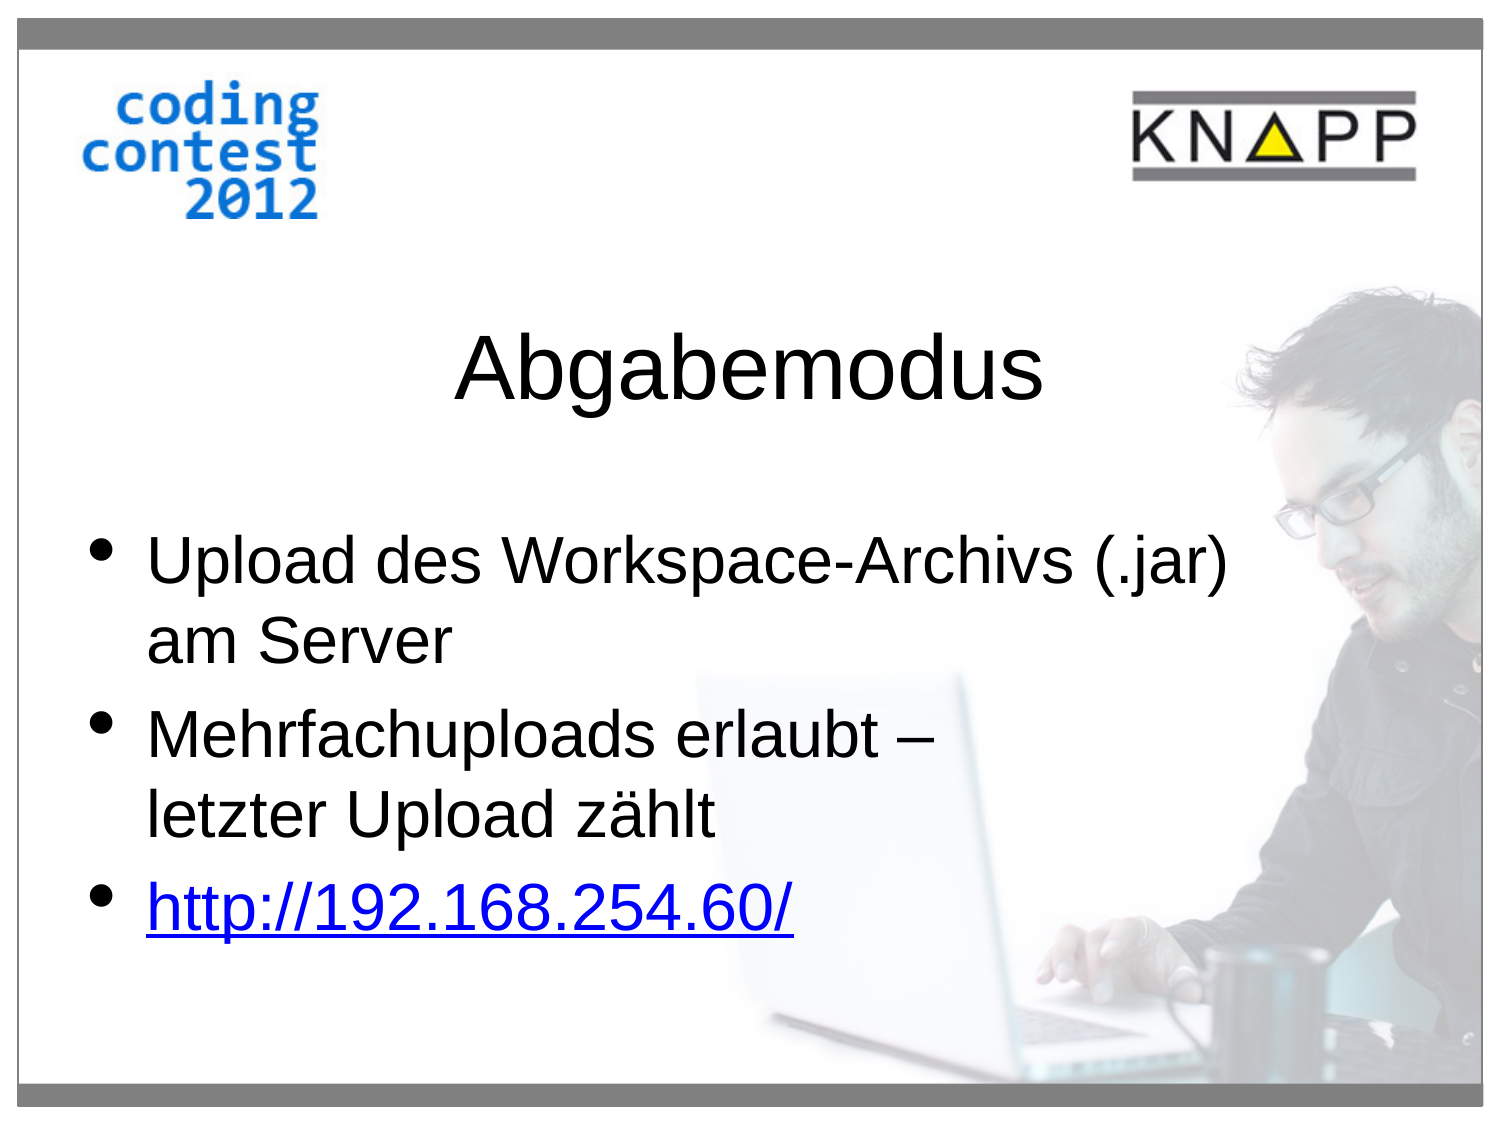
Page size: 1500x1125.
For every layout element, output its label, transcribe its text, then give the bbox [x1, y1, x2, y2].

title Abgabemodus [75, 268, 1425, 457]
picture [76, 60, 1481, 1083]
list Upload des Workspace-Archivs (.jar) am Server Mehrfachuploads erlaubt – letzter Upload zählt http://192.168.254.60/ [75, 509, 1425, 1071]
